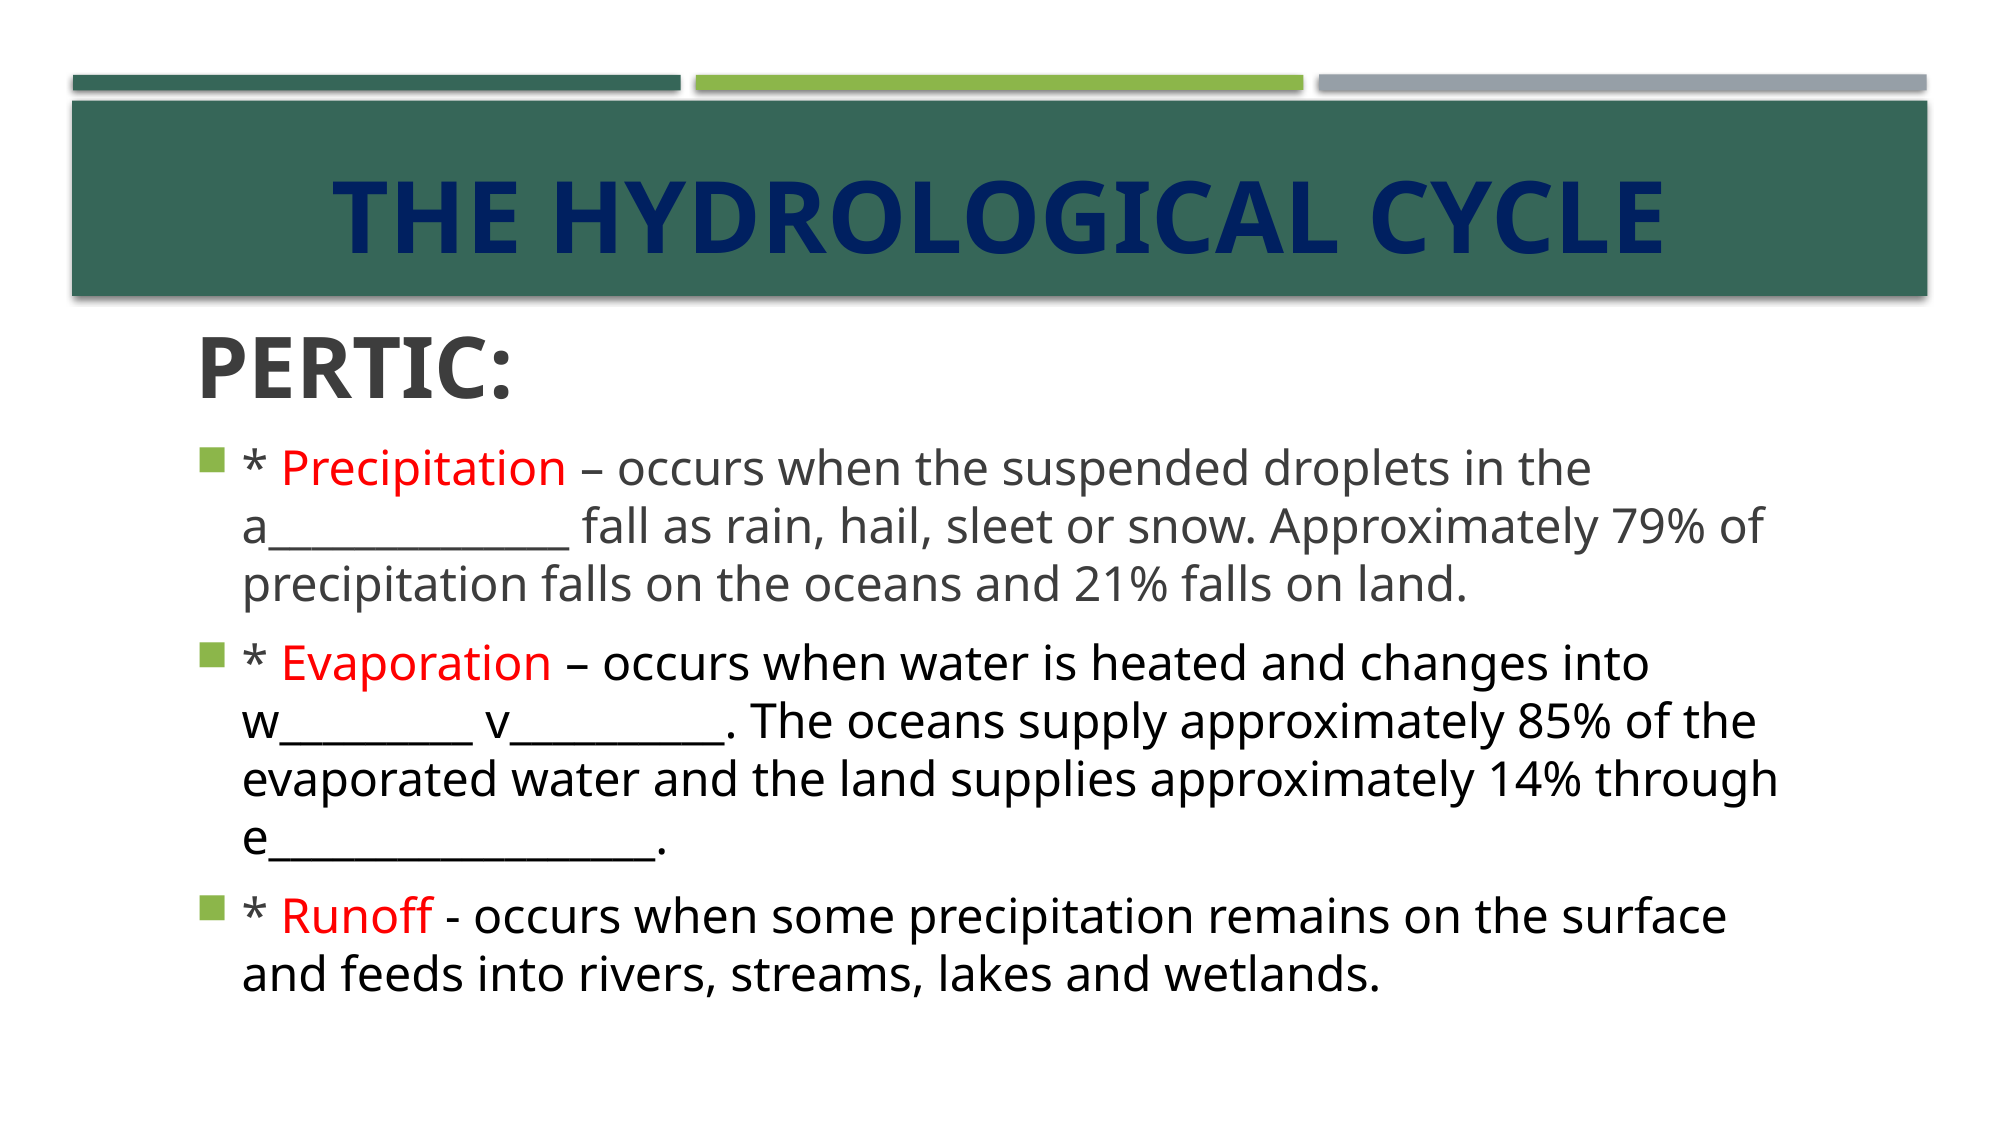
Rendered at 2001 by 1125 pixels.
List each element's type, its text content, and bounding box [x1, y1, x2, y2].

list PERTIC: * Precipitation – occurs when the suspended droplets in the a______________ fall as rain, hail, sleet or snow. Approximately 79% of precipitation falls on the oceans and 21% falls on land. * Evaporation – occurs when water is heated and changes into w_________ v__________. The oceans supply approximately 85% of the evaporated water and the land supplies approximately 14% through e__________________. * Runoff - occurs when some precipitation remains on the surface and feeds into rivers, streams, lakes and wetlands. [180, 302, 1830, 1012]
title The Hydrological Cycle [95, 115, 1905, 282]
